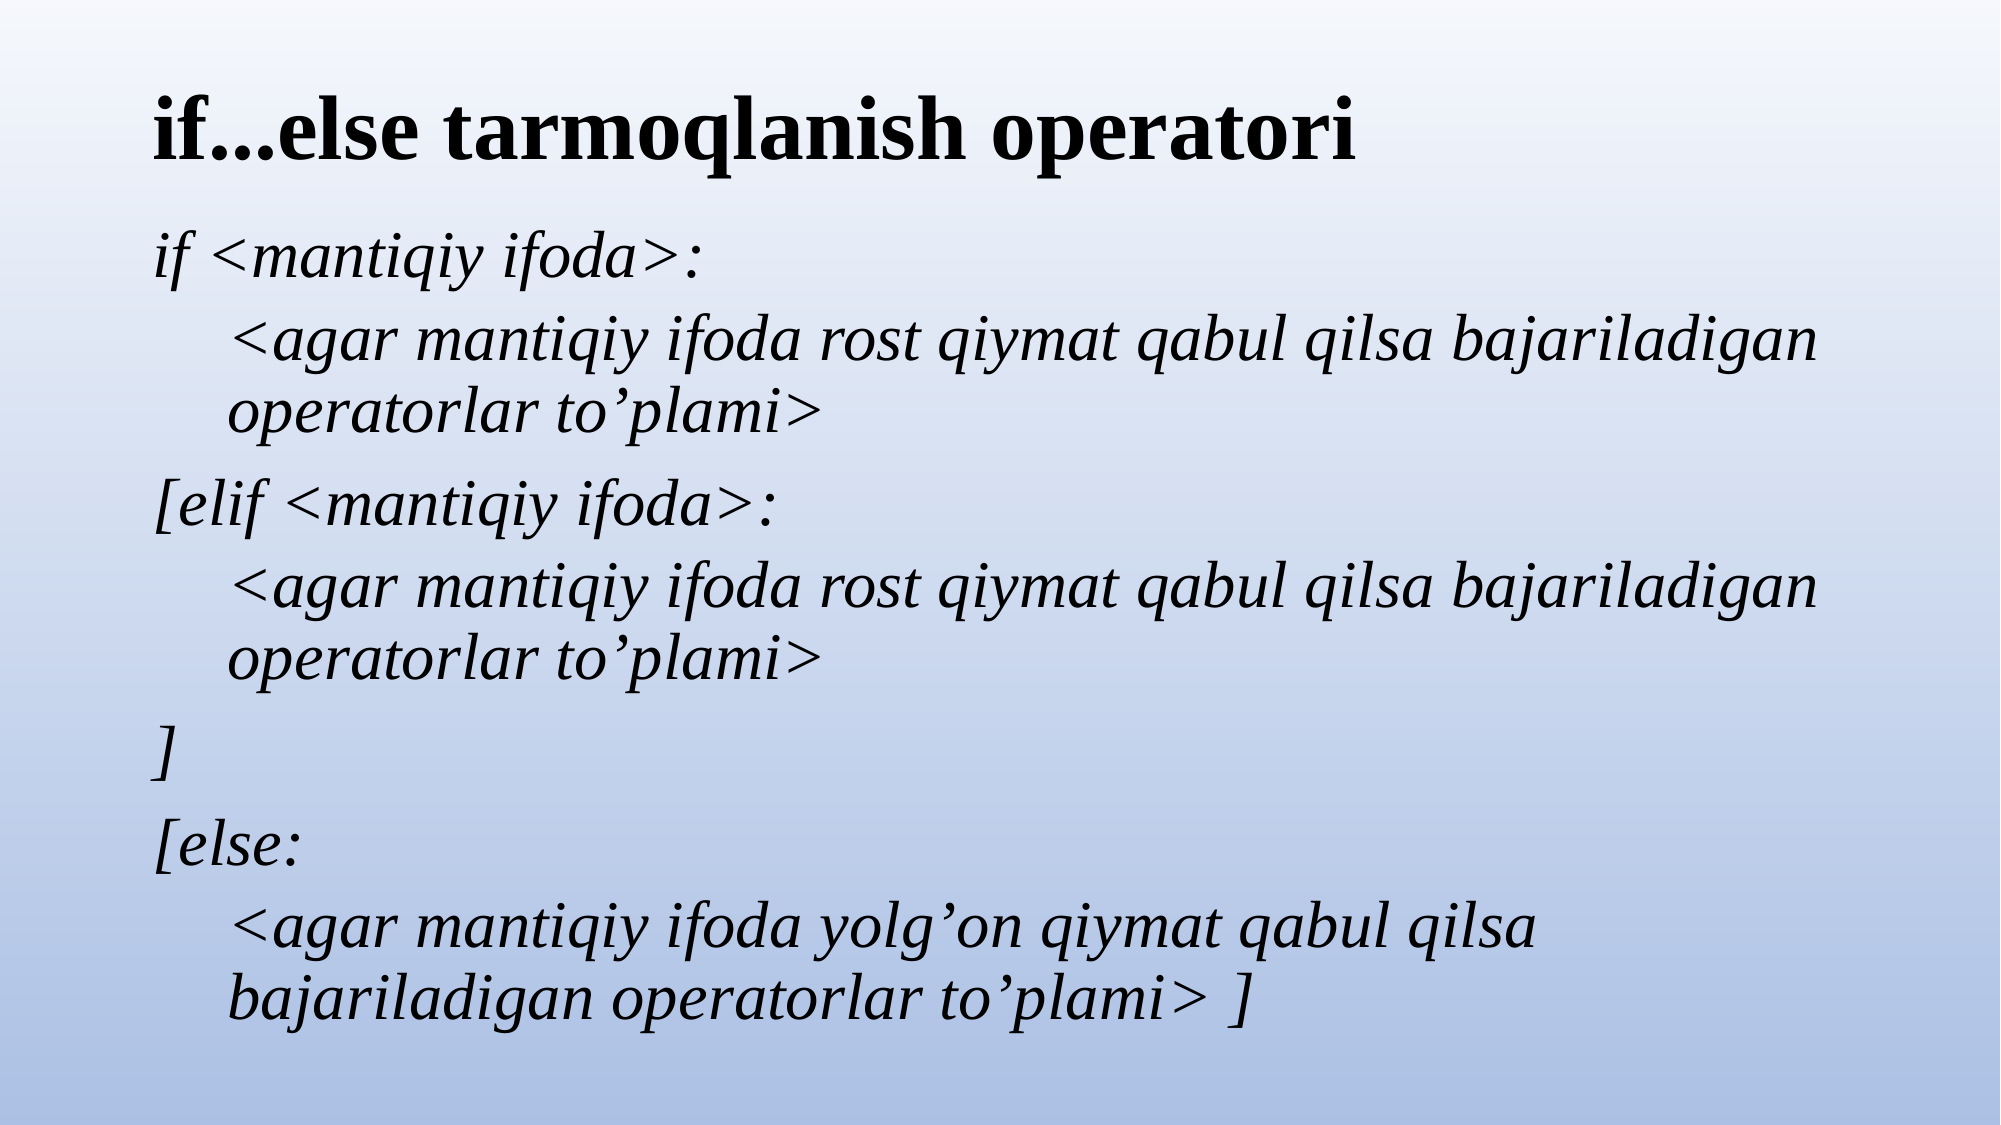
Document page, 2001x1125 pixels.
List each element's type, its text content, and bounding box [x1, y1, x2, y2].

list if <mantiqiy ifoda>: <agar mantiqiy ifoda rost qiymat qabul qilsa bajariladigan operatorlar to’plami> [elif <mantiqiy ifoda>: <agar mantiqiy ifoda rost qiymat qabul qilsa bajariladigan operatorlar to’plami> ] [else: <agar mantiqiy ifoda yolg’on qiymat qabul qilsa bajariladigan operatorlar to’plami> ] [137, 212, 1893, 1100]
title if...else tarmoqlanish operatori [137, 59, 1863, 200]
